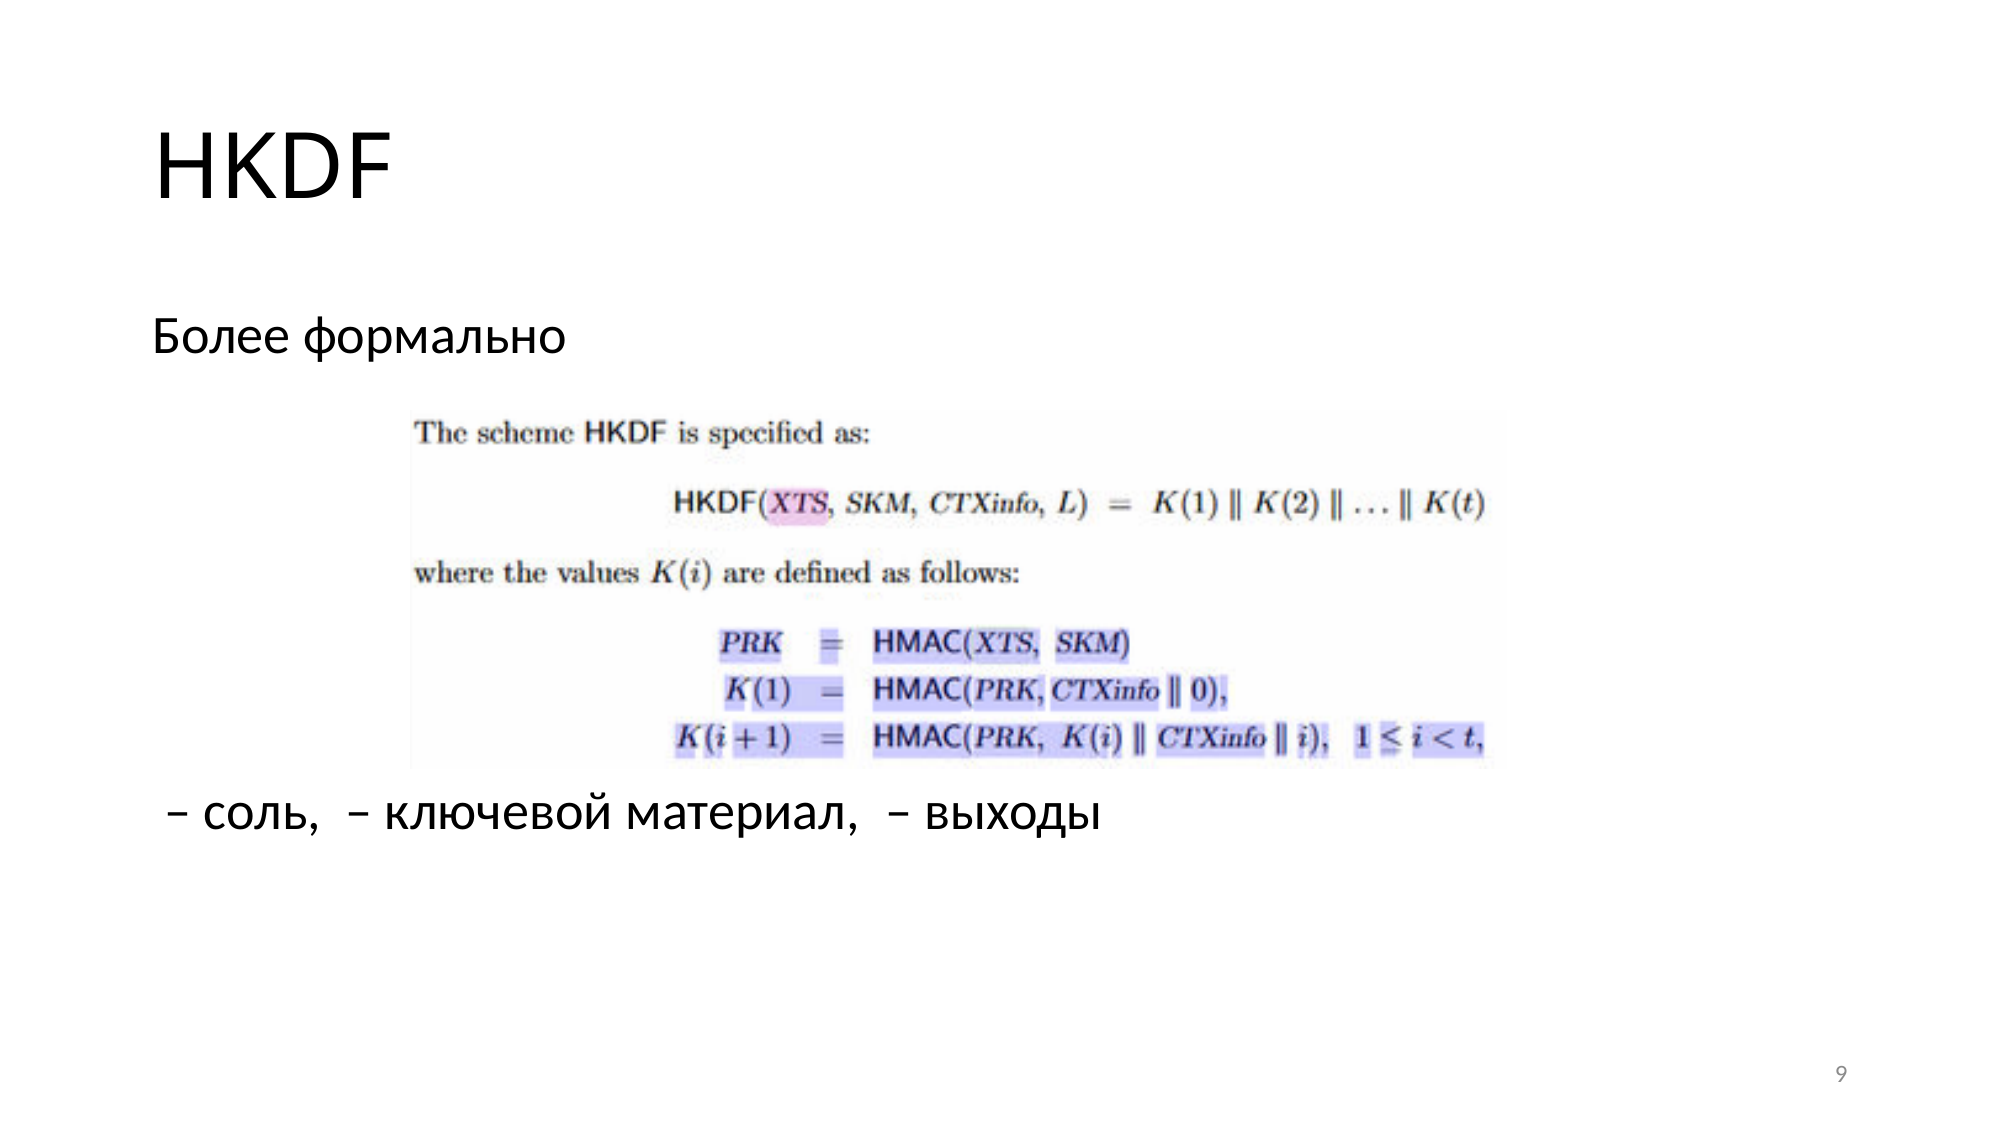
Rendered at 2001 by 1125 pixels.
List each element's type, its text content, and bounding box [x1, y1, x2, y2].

slide_number 9 [1412, 1042, 1863, 1103]
title HKDF [137, 59, 1863, 278]
picture [409, 410, 1507, 769]
